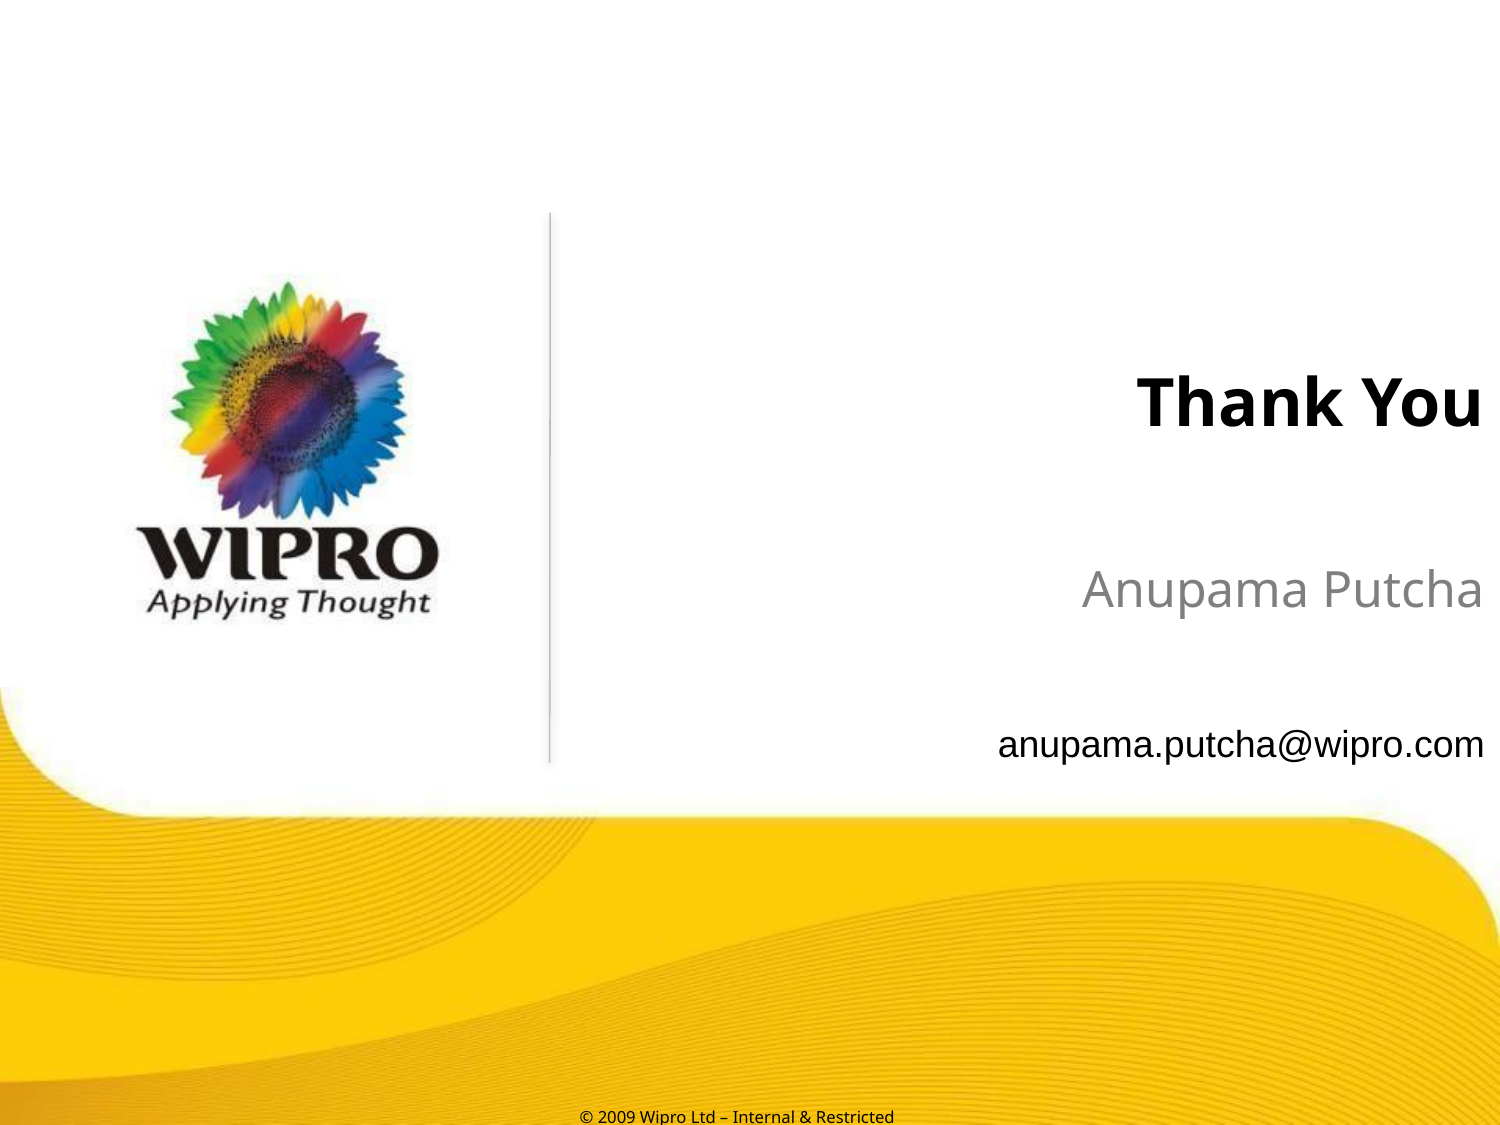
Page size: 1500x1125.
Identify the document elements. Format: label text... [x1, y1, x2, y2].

title Thank You [549, 237, 1500, 563]
text_box anupama.putcha@wipro.com [950, 712, 1500, 788]
subtitle Anupama Putcha [1050, 563, 1500, 625]
picture [62, 224, 513, 675]
picture [0, 687, 1500, 1125]
